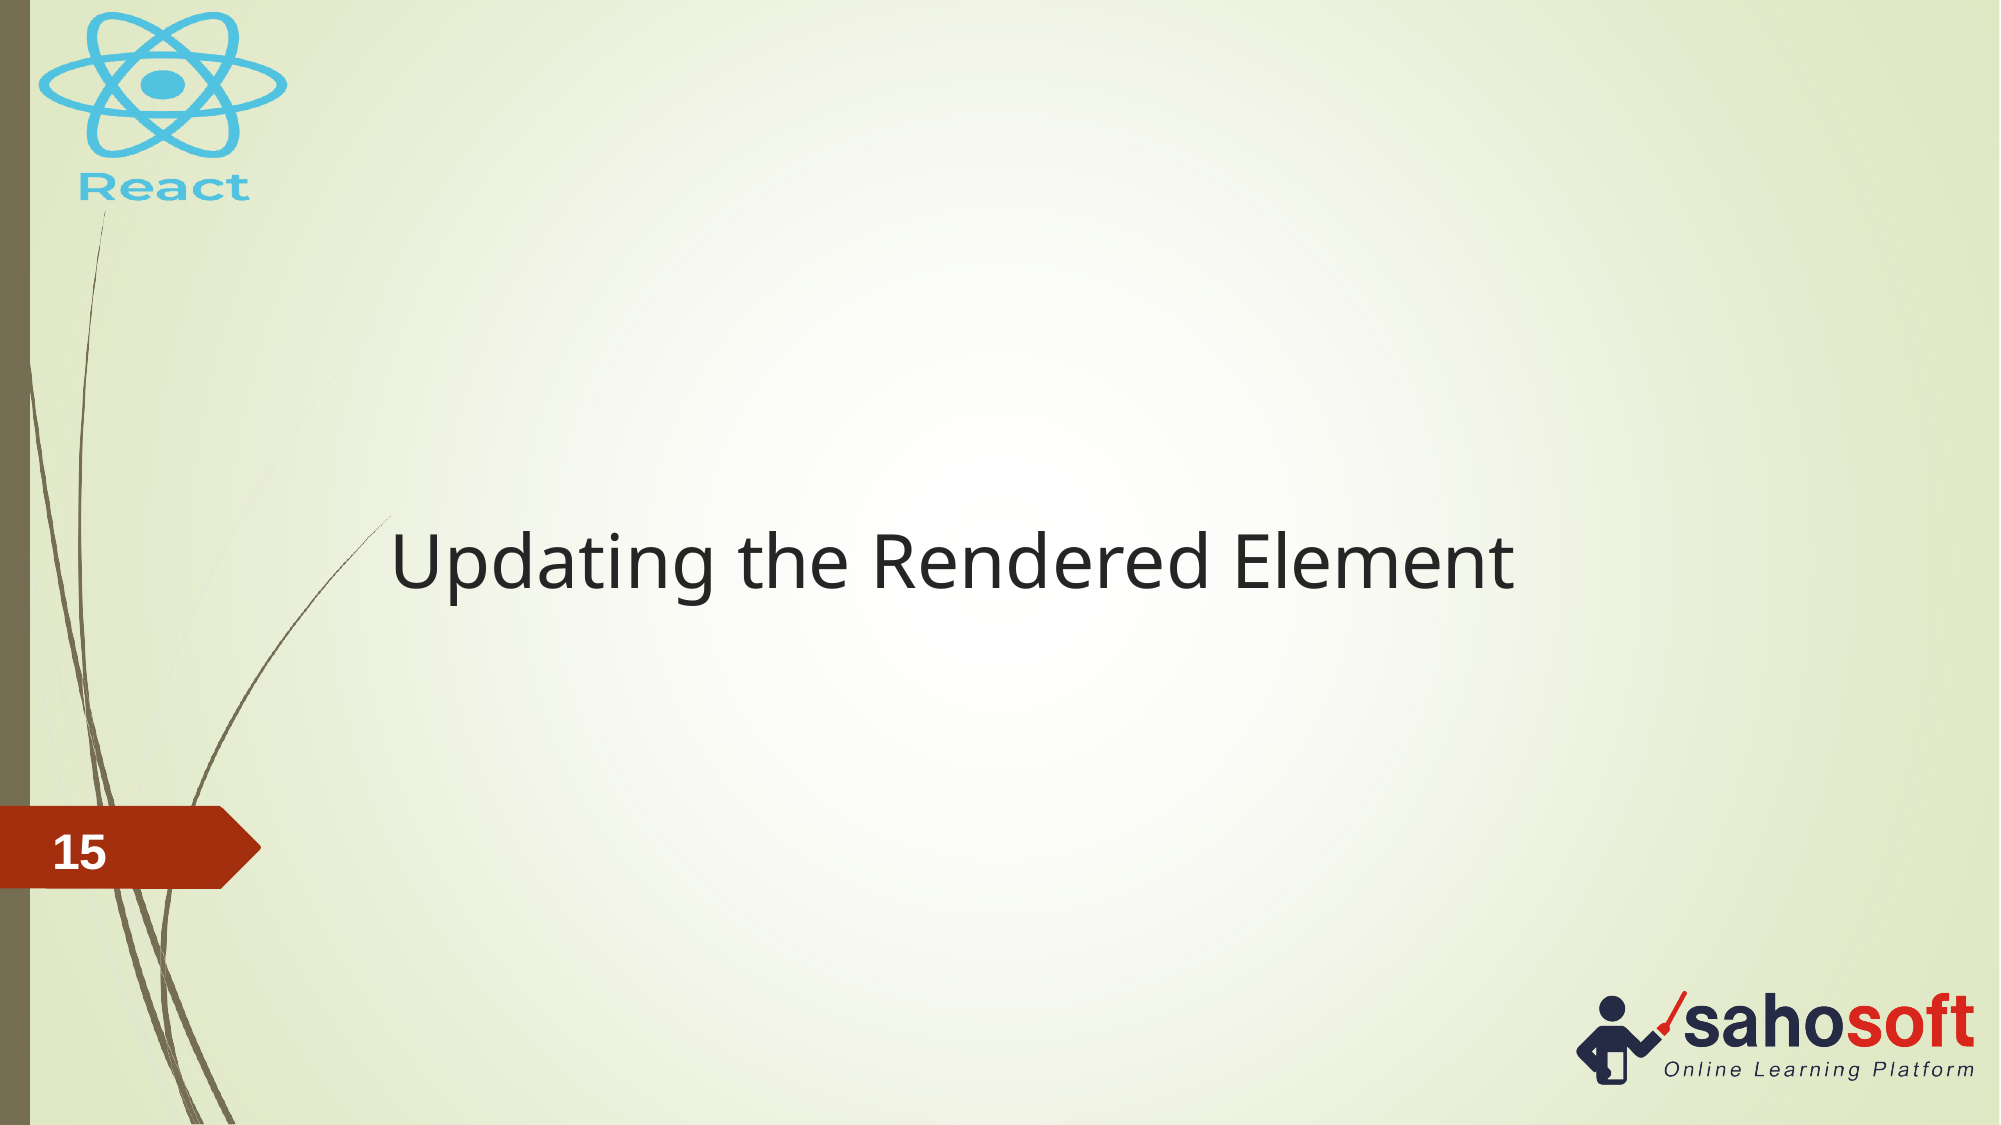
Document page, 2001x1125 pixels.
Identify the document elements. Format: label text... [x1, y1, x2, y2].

title Updating the Rendered Element [387, 511, 1572, 702]
picture [0, 0, 2000, 1125]
text_box 15 [50, 817, 111, 880]
